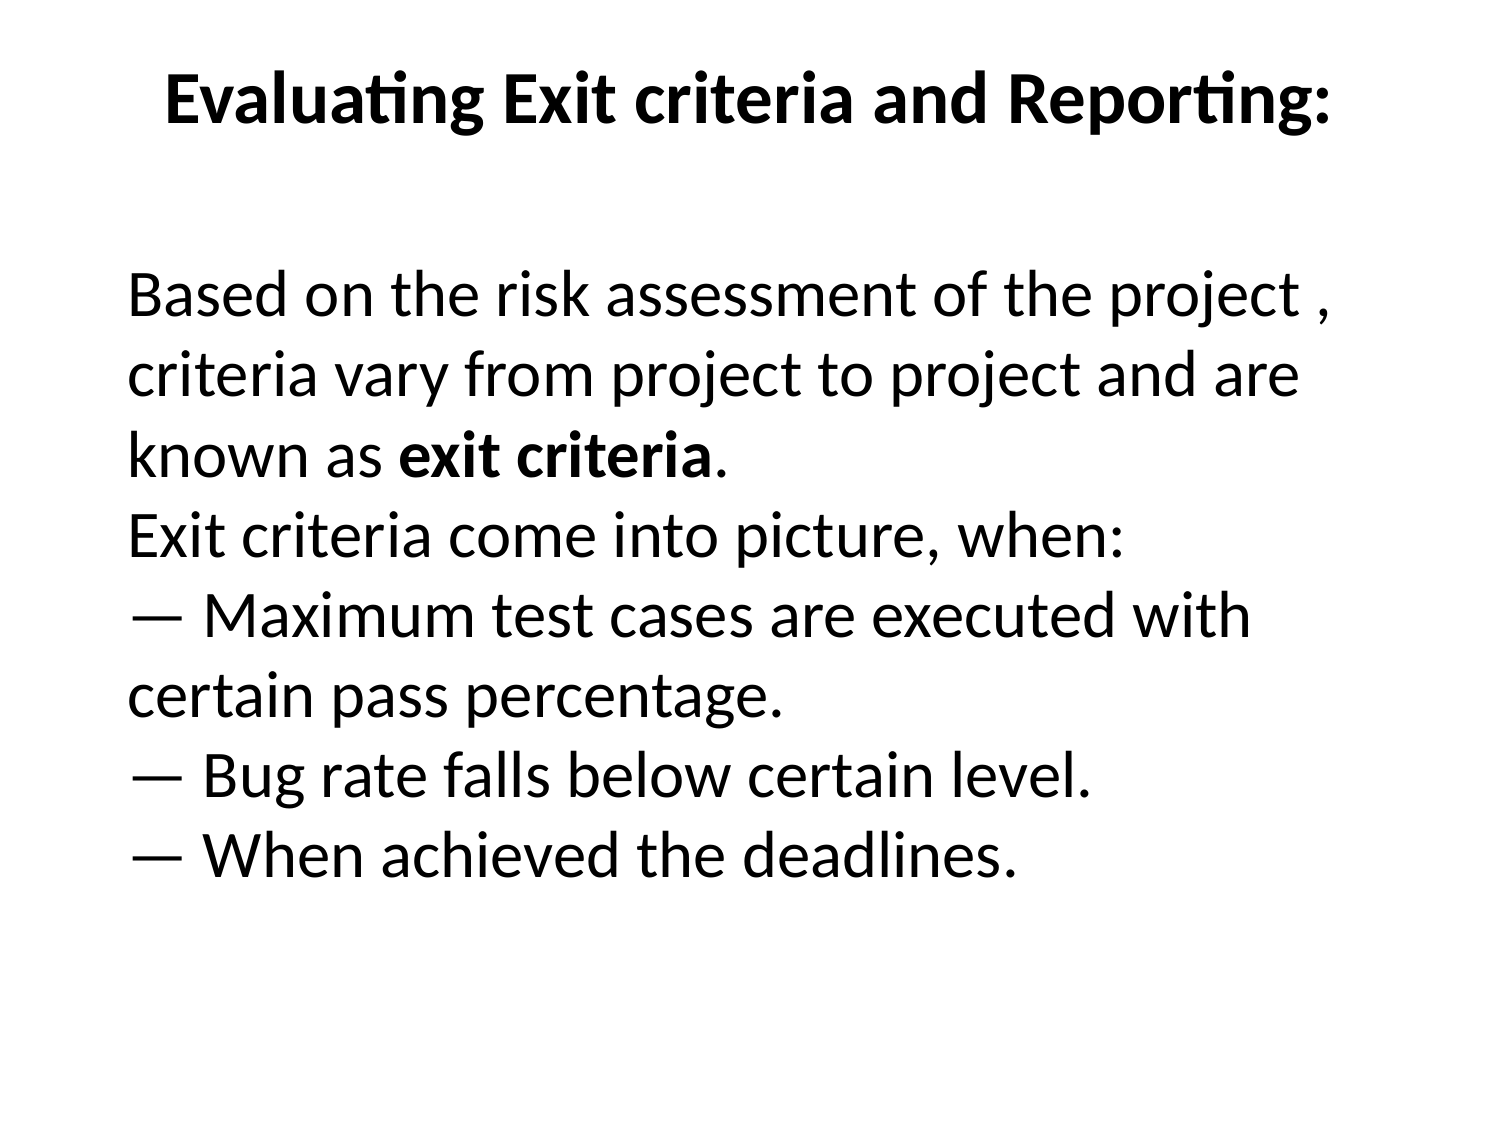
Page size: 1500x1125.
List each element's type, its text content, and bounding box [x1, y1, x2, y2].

subtitle Based on the risk assessment of the project , criteria vary from project to project and are known as exit criteria. Exit criteria come into picture, when: — Maximum test cases are executed with certain pass percentage. — Bug rate falls below certain level. — When achieved the deadlines. [112, 162, 1425, 1075]
title Evaluating Exit criteria and Reporting: [112, 50, 1388, 138]
